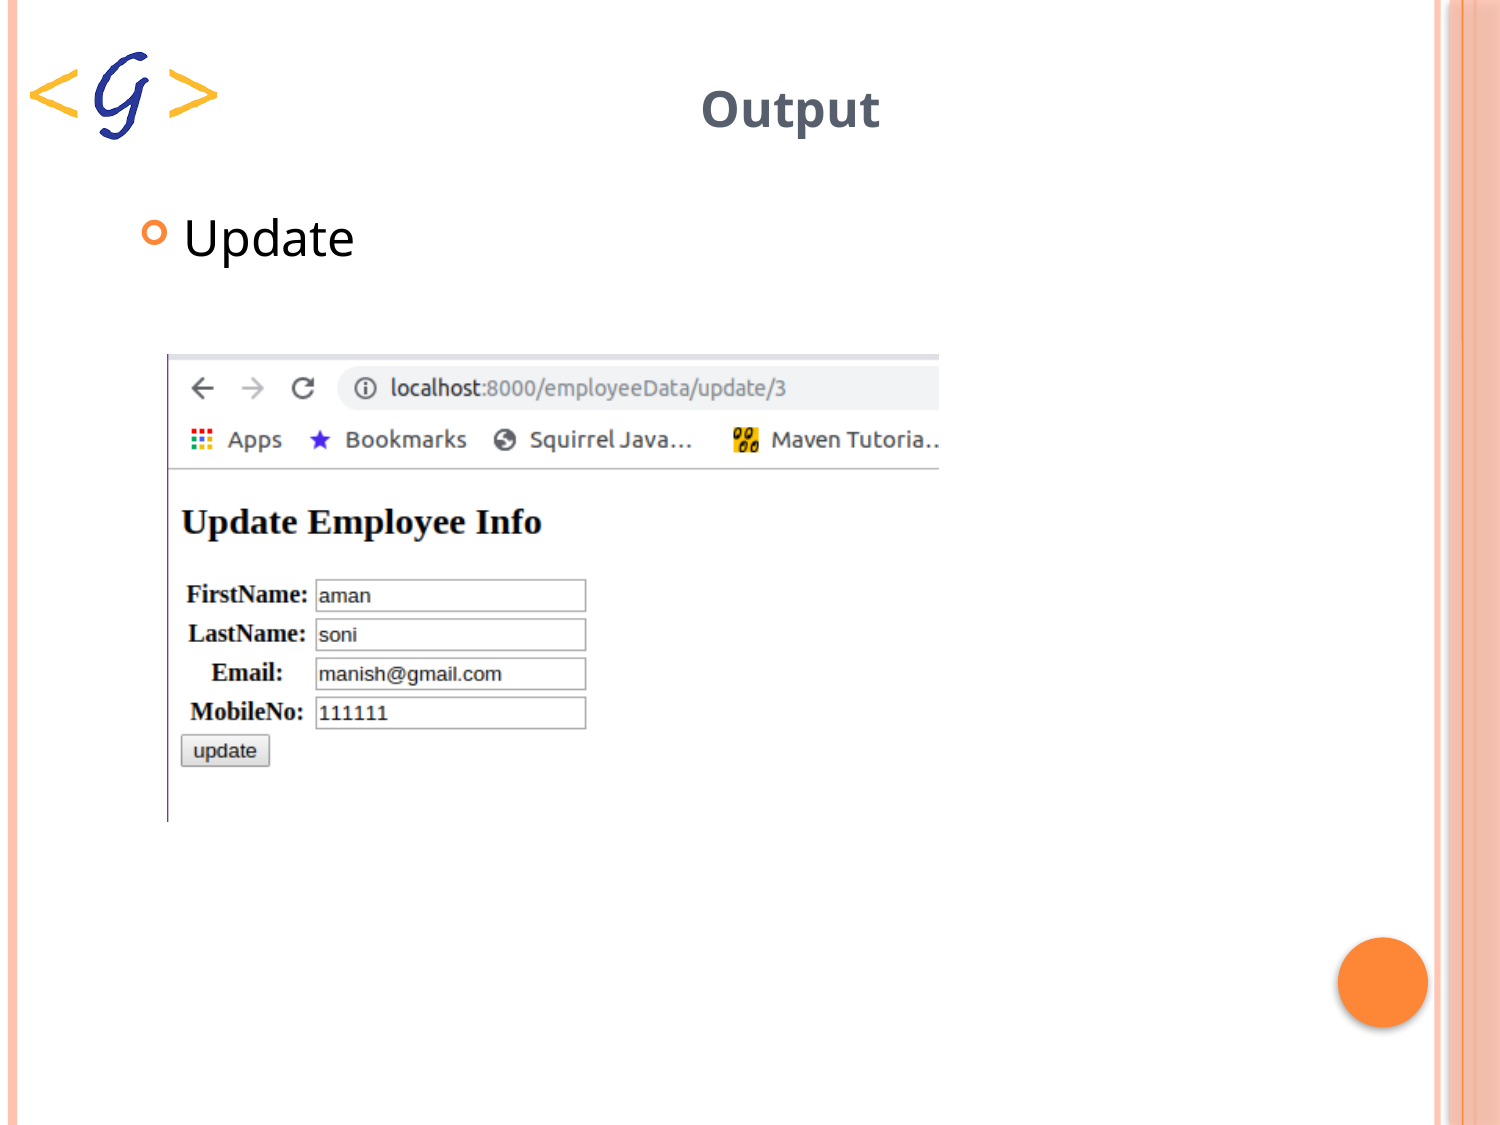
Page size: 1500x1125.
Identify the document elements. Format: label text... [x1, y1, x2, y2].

picture [167, 353, 939, 822]
picture [22, 0, 224, 200]
text_box Output [257, 70, 1325, 199]
list Update [124, 199, 1350, 481]
